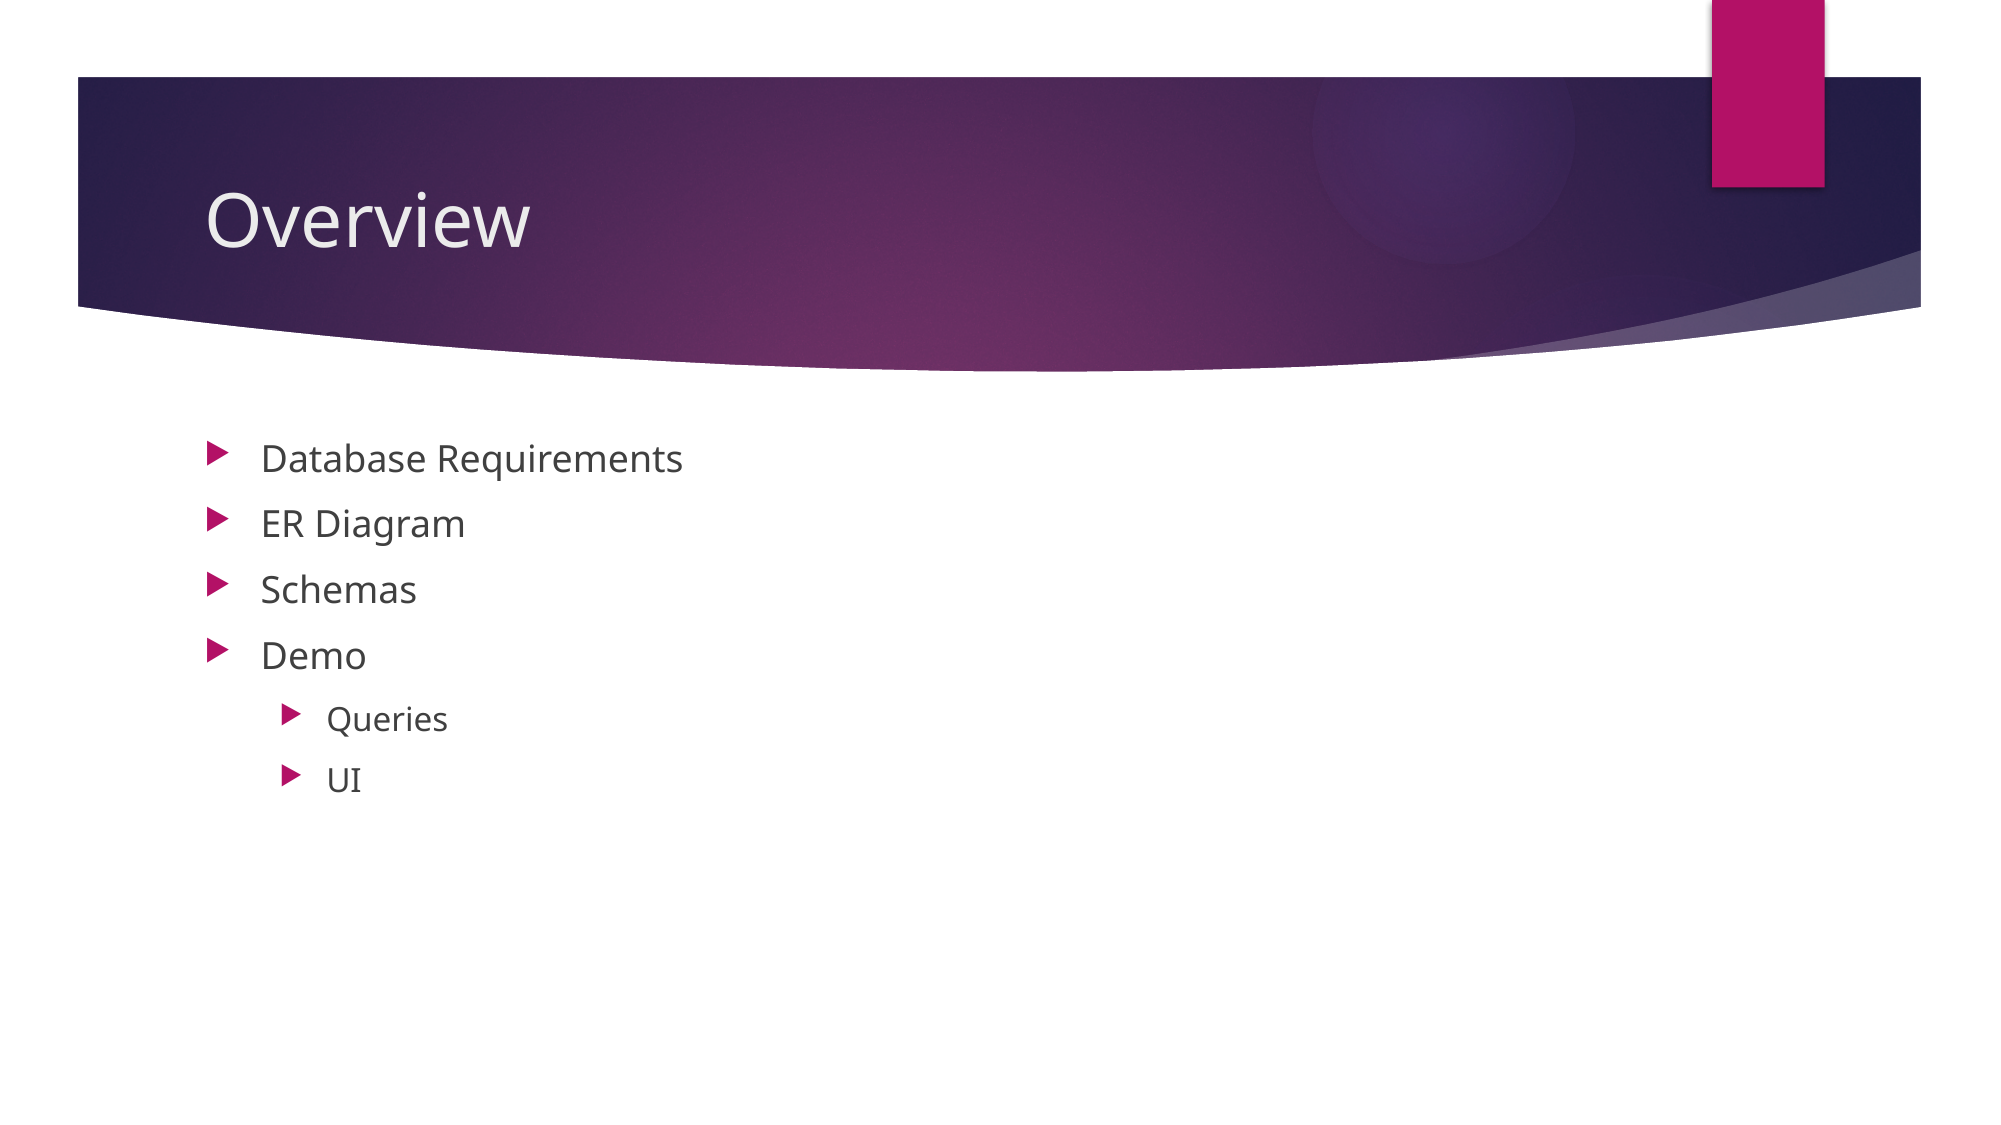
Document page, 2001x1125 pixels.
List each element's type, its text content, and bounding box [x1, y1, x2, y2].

title Overview [189, 159, 1627, 276]
list Database Requirements ER Diagram Schemas Demo Queries UI [189, 427, 1638, 988]
